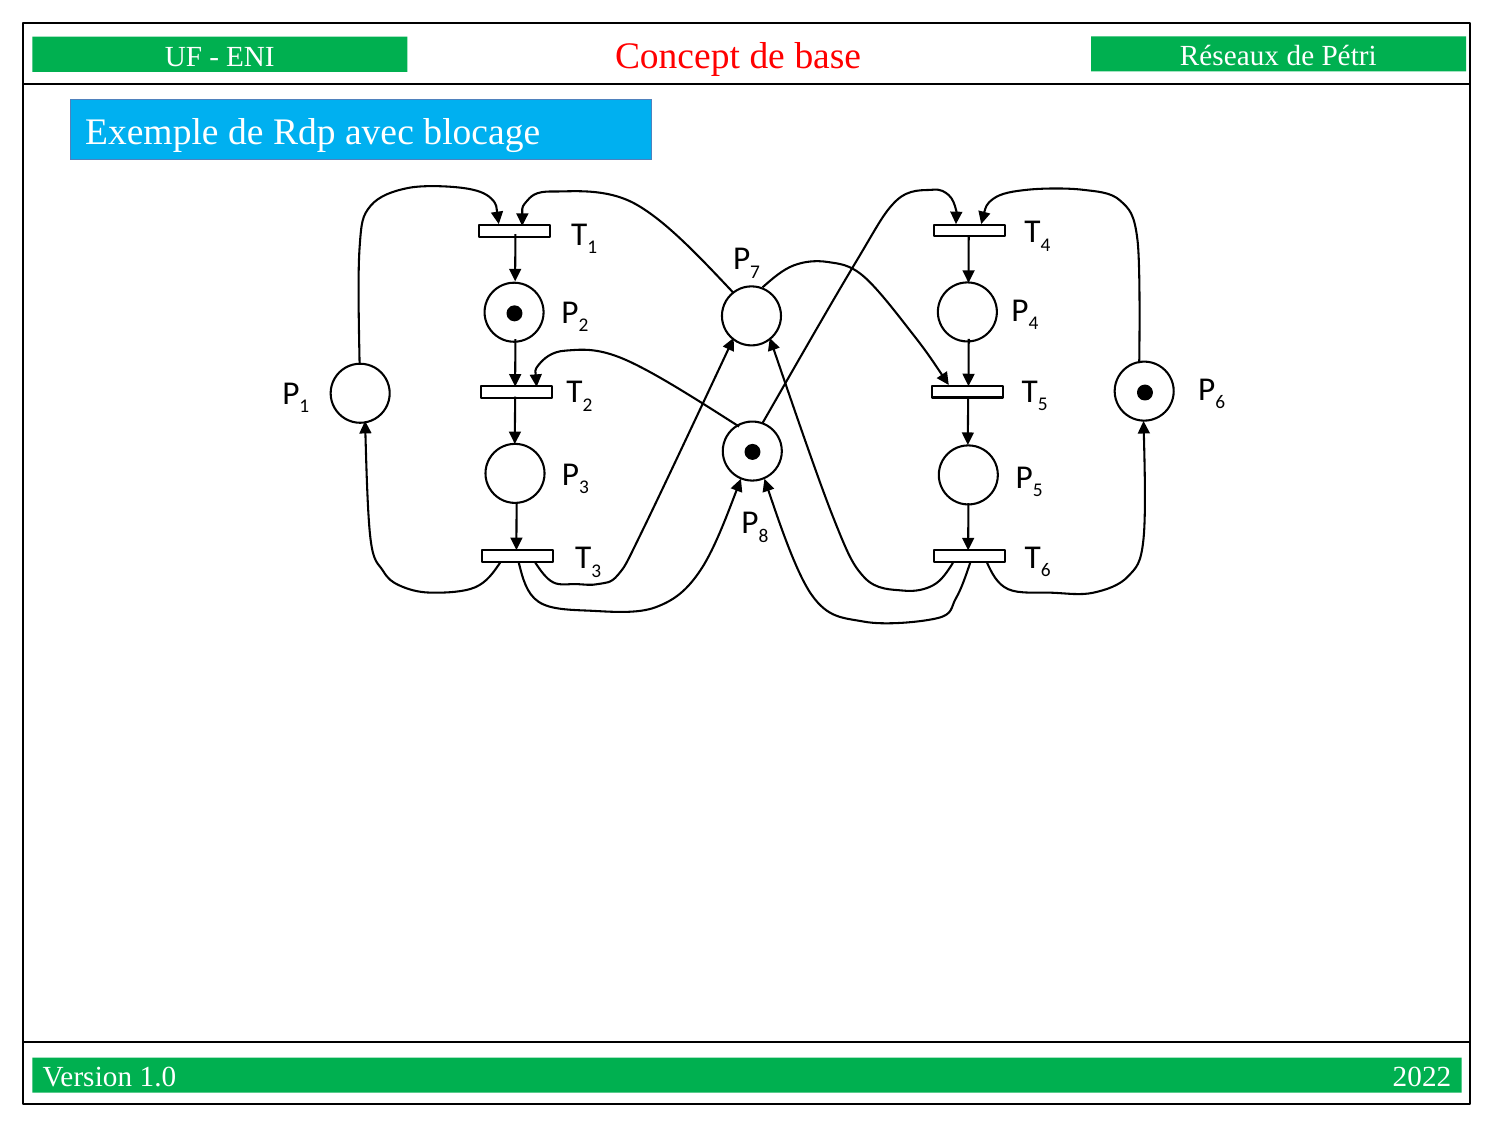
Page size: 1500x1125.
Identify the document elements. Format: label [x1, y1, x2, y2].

text_box [0, 0, 1500, 1105]
